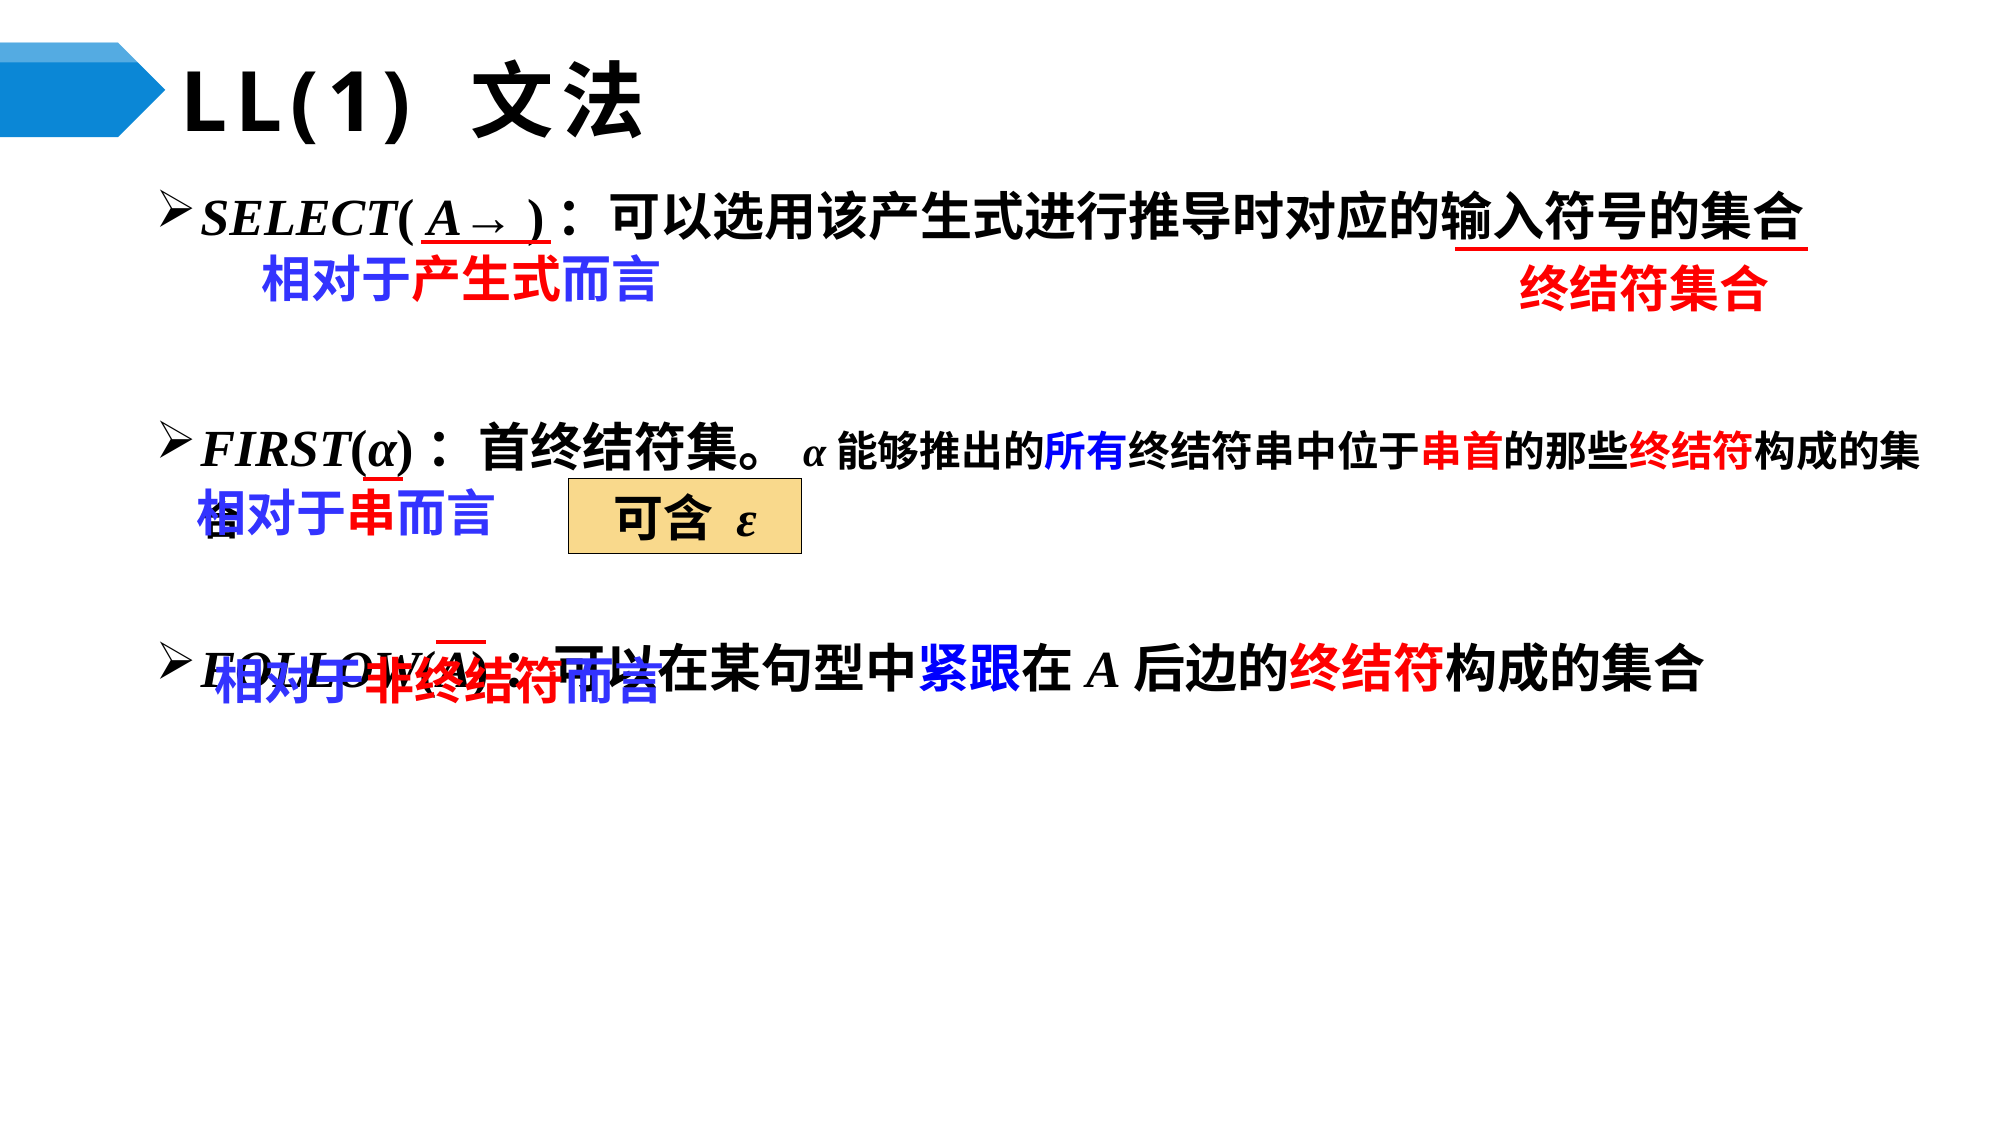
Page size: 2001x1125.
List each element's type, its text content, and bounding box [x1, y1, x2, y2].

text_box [197, 641, 683, 718]
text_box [237, 239, 686, 316]
text_box 可含 ε [568, 478, 802, 554]
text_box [179, 473, 513, 551]
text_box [0, 42, 166, 138]
title LL(1) 文法 [170, 58, 1900, 138]
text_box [1454, 248, 1809, 327]
